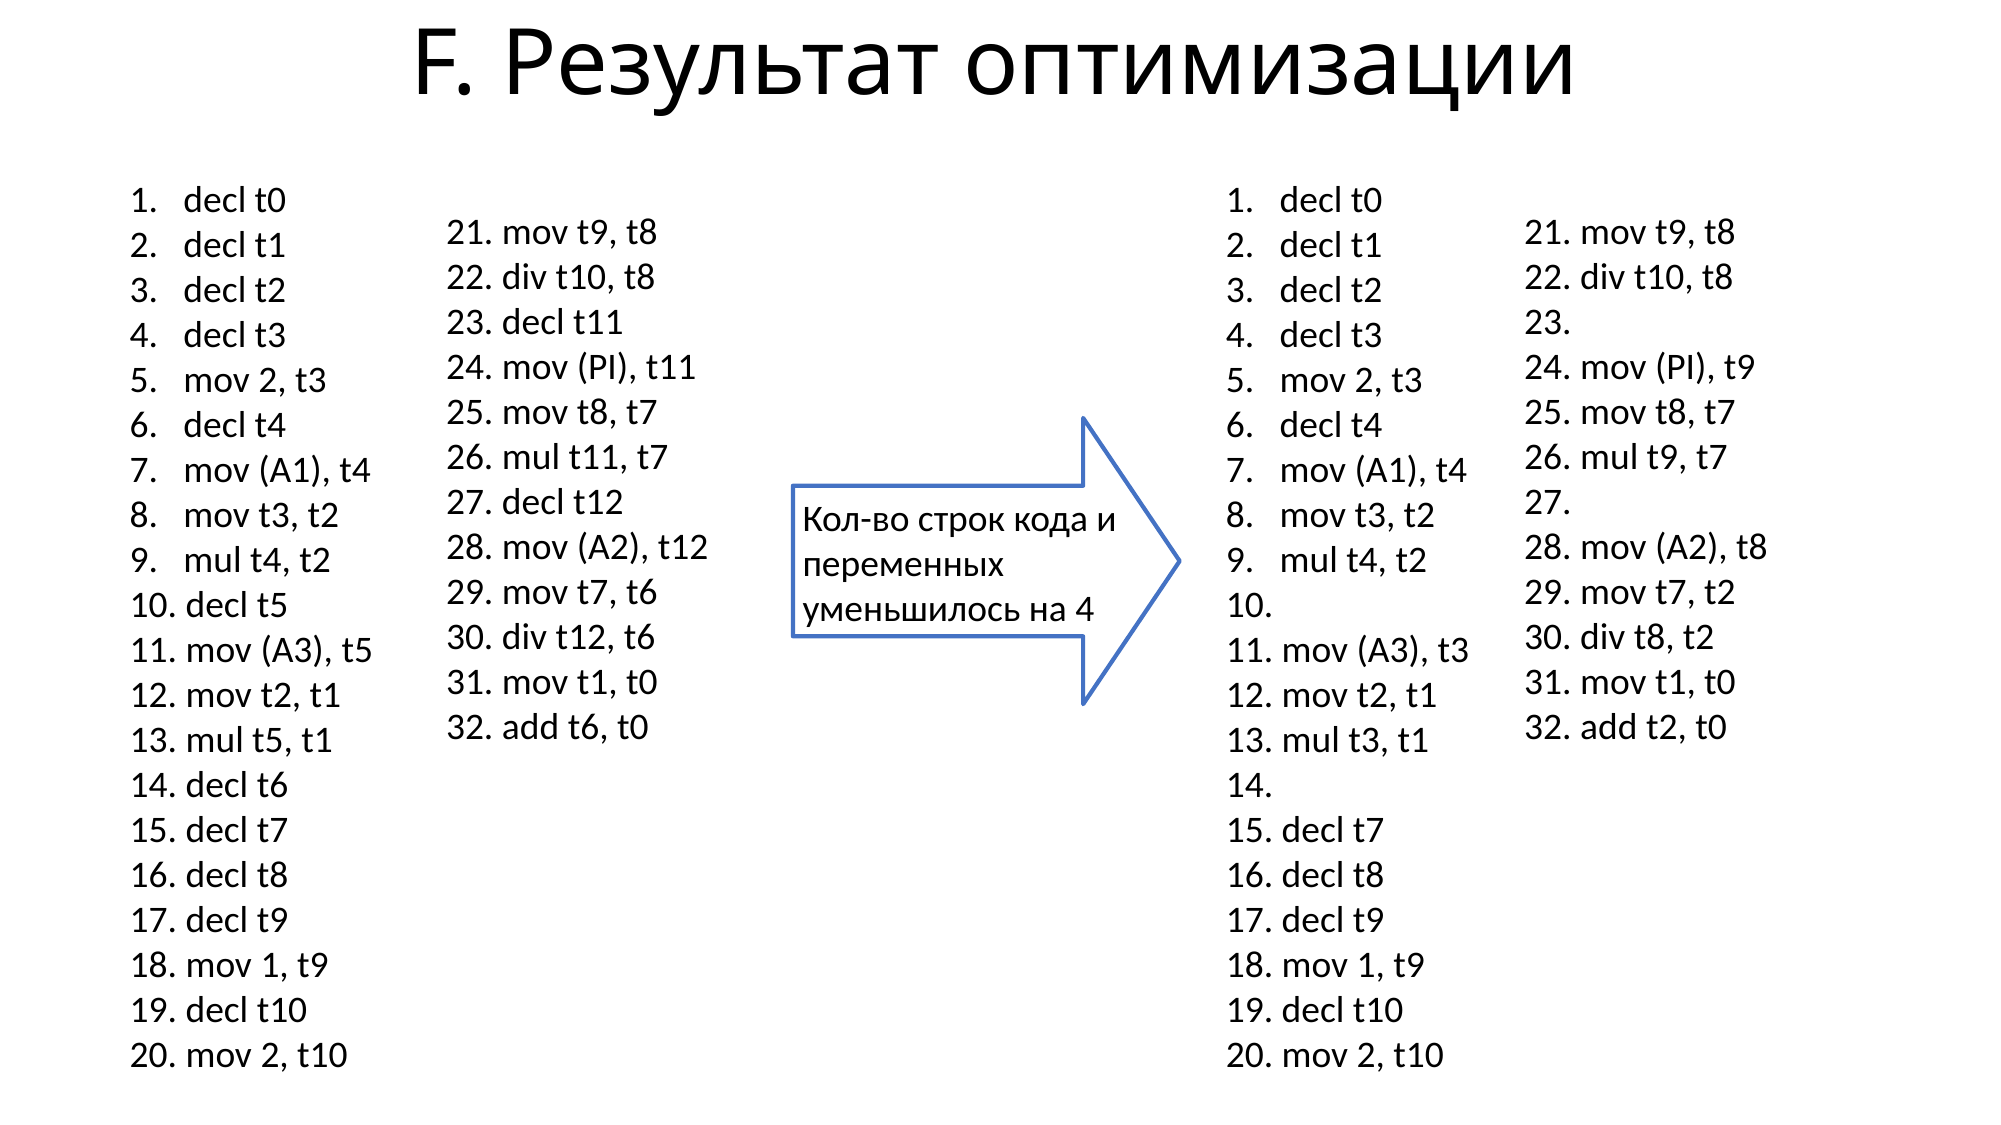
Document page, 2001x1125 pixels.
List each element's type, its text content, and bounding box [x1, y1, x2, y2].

text_box 1. decl t0 2. decl t1 3. decl t2 4. decl t3 5. mov 2, t3 6. decl t4 7. mov (A1), t4 8. mov t3, t2 9. mul t4, t2 10. 11. mov (A3), t3 12. mov t2, t1 13. mul t3, t1 14. 15. decl t7 16. decl t8 17. decl t9 18. mov 1, t9 19. decl t10 20. mov 2, t10 [1218, 167, 1477, 1083]
title F. Результат оптимизации [132, 0, 1859, 130]
text_box 21. mov t9, t8 22. div t10, t8 23. 24. mov (PI), t9 25. mov t8, t7 26. mul t9, t7 27. 28. mov (A2), t8 29. mov t7, t2 30. div t8, t2 31. mov t1, t0 32. add t2, t0 [1516, 199, 1776, 755]
text_box 1. decl t0 2. decl t1 3. decl t2 4. decl t3 5. mov 2, t3 6. decl t4 7. mov (A1), t4 8. mov t3, t2 9. mul t4, t2 10. decl t5 11. mov (A3), t5 12. mov t2, t1 13. mul t5, t1 14. decl t6 15. decl t7 16. decl t8 17. decl t9 18. mov 1, t9 19. decl t10 20. mov 2, t10 [122, 167, 381, 1083]
text_box 21. mov t9, t8 22. div t10, t8 23. decl t11 24. mov (PI), t11 25. mov t8, t7 26. mul t11, t7 27. decl t12 28. mov (A2), t12 29. mov t7, t6 30. div t12, t6 31. mov t1, t0 32. add t6, t0 [438, 199, 717, 755]
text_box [792, 417, 1180, 705]
